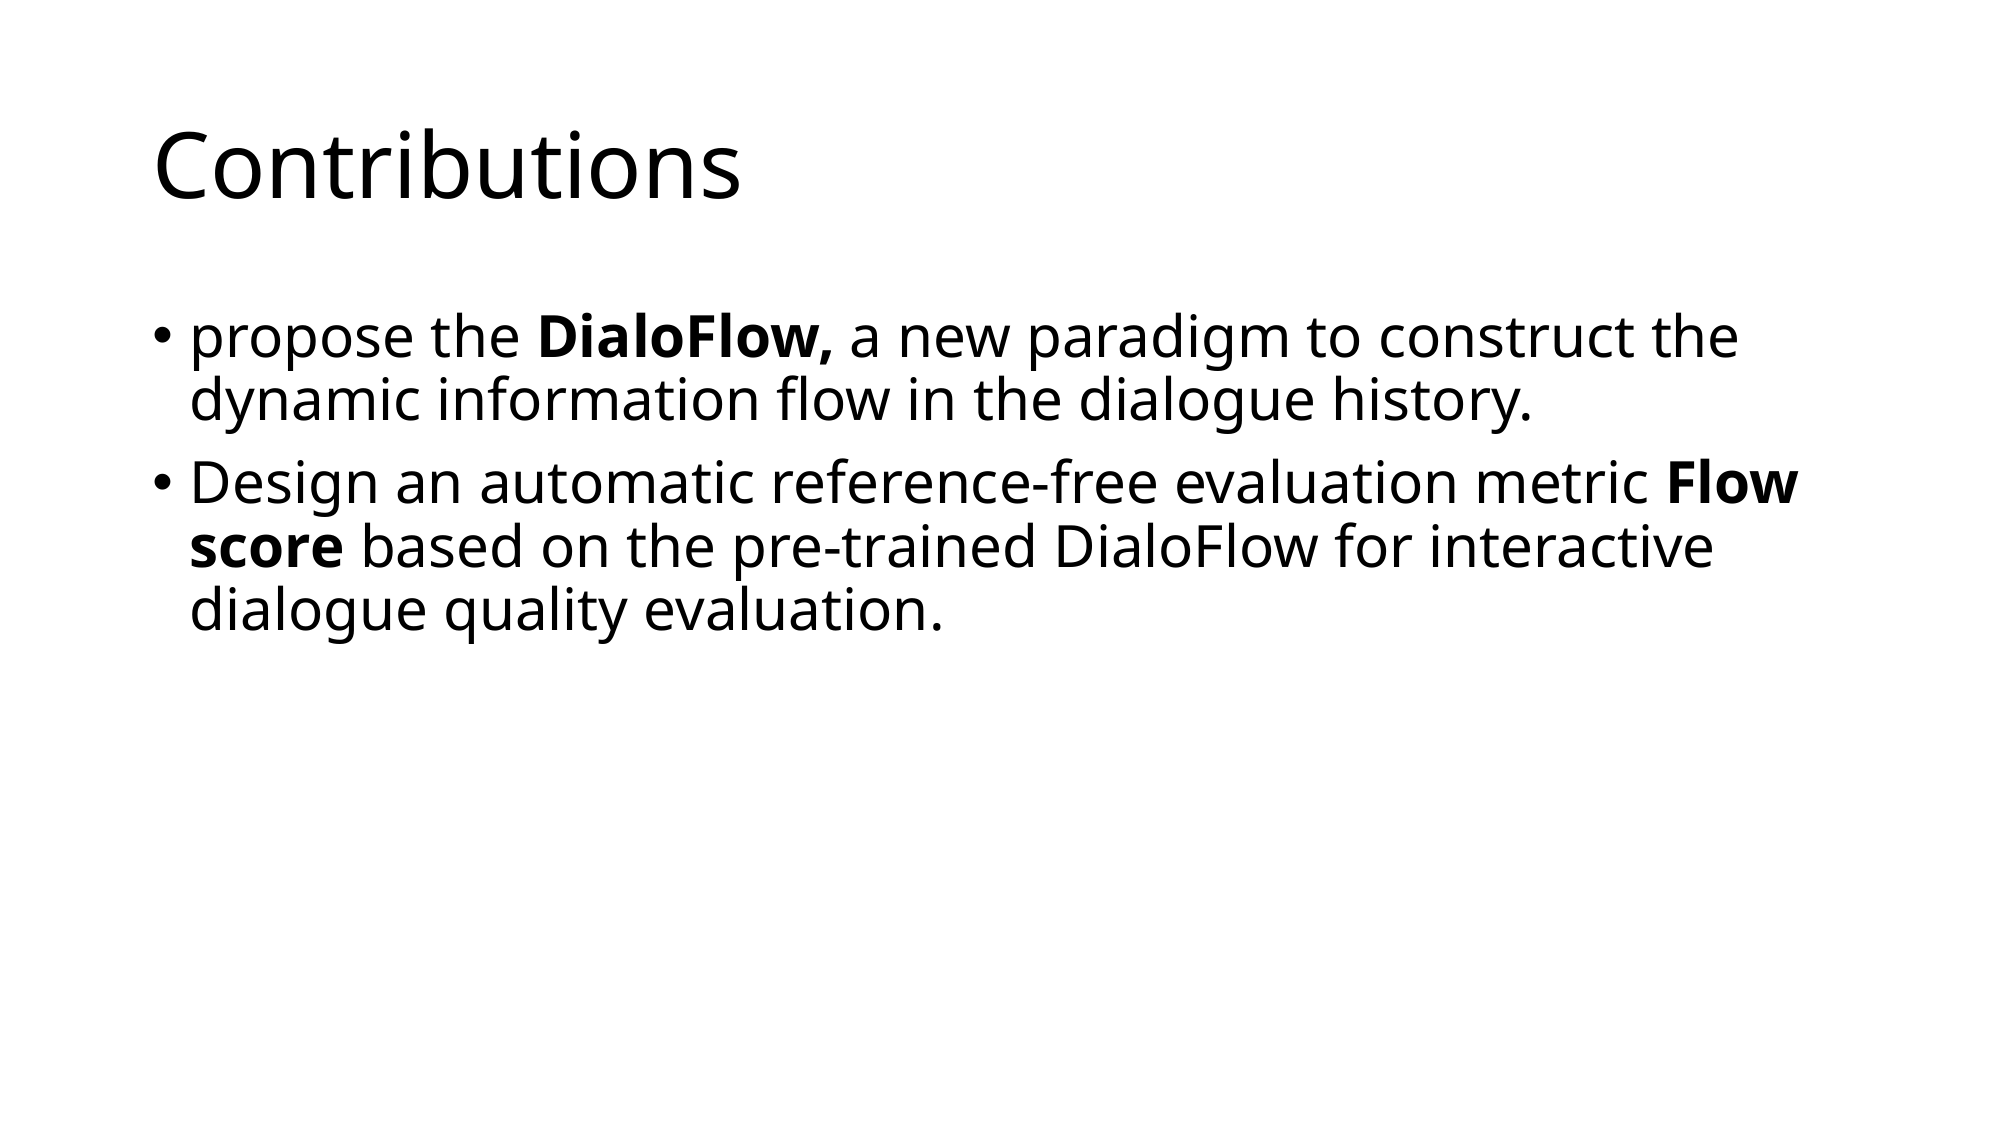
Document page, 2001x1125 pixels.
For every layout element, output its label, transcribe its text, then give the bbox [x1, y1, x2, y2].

list propose the DialoFlow, a new paradigm to construct the dynamic information flow in the dialogue history. Design an automatic reference-free evaluation metric Flow score based on the pre-trained DialoFlow for interactive dialogue quality evaluation. [137, 299, 1863, 1014]
title Contributions [137, 59, 1863, 278]
